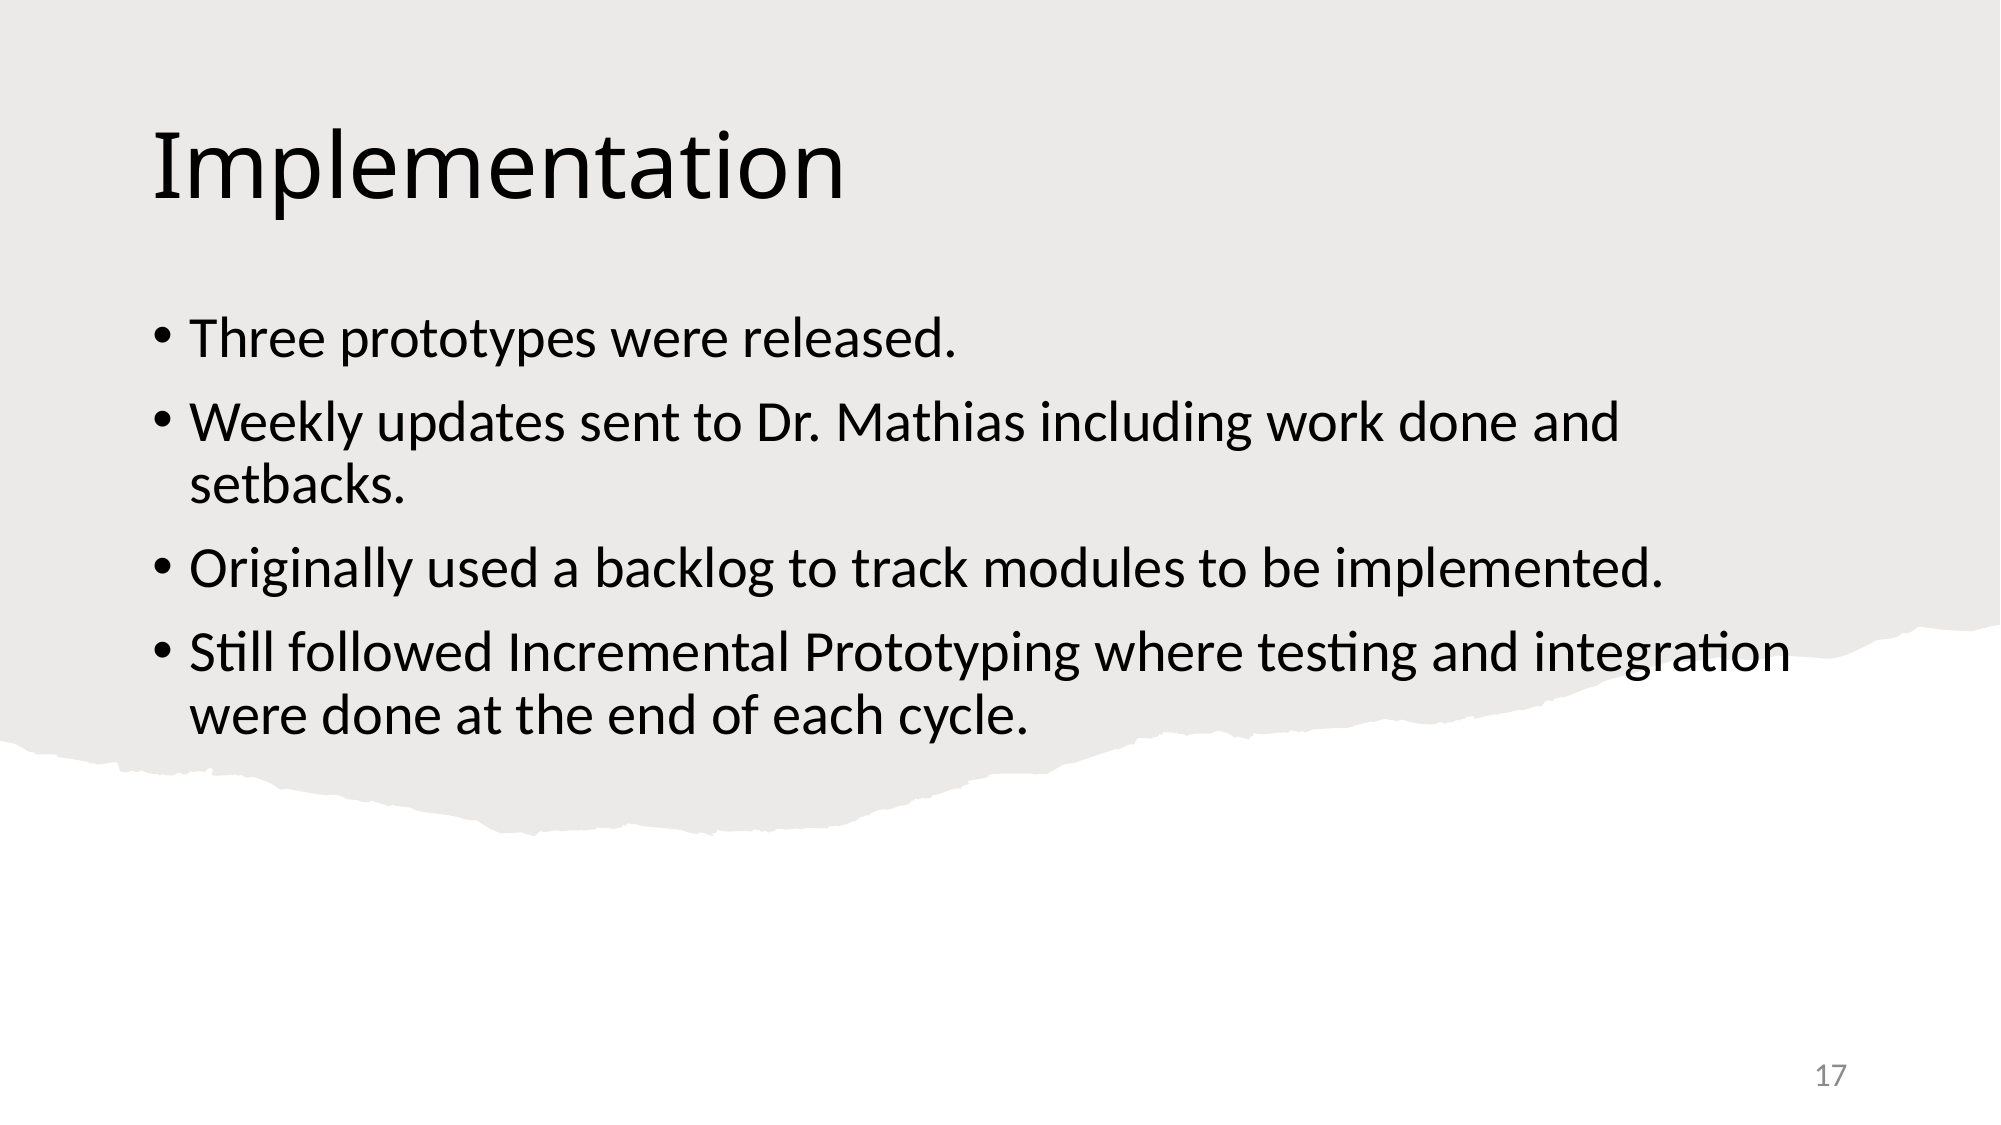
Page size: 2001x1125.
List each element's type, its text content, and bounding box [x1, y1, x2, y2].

text_box [0, 0, 2000, 774]
slide_number 17 [1412, 1042, 1863, 1103]
list Three prototypes were released. Weekly updates sent to Dr. Mathias including work done and setbacks. Originally used a backlog to track modules to be implemented. Still followed Incremental Prototyping where testing and integration were done at the end of each cycle. [137, 299, 1863, 1014]
text_box [0, 626, 2000, 1125]
title Implementation [137, 59, 1863, 278]
